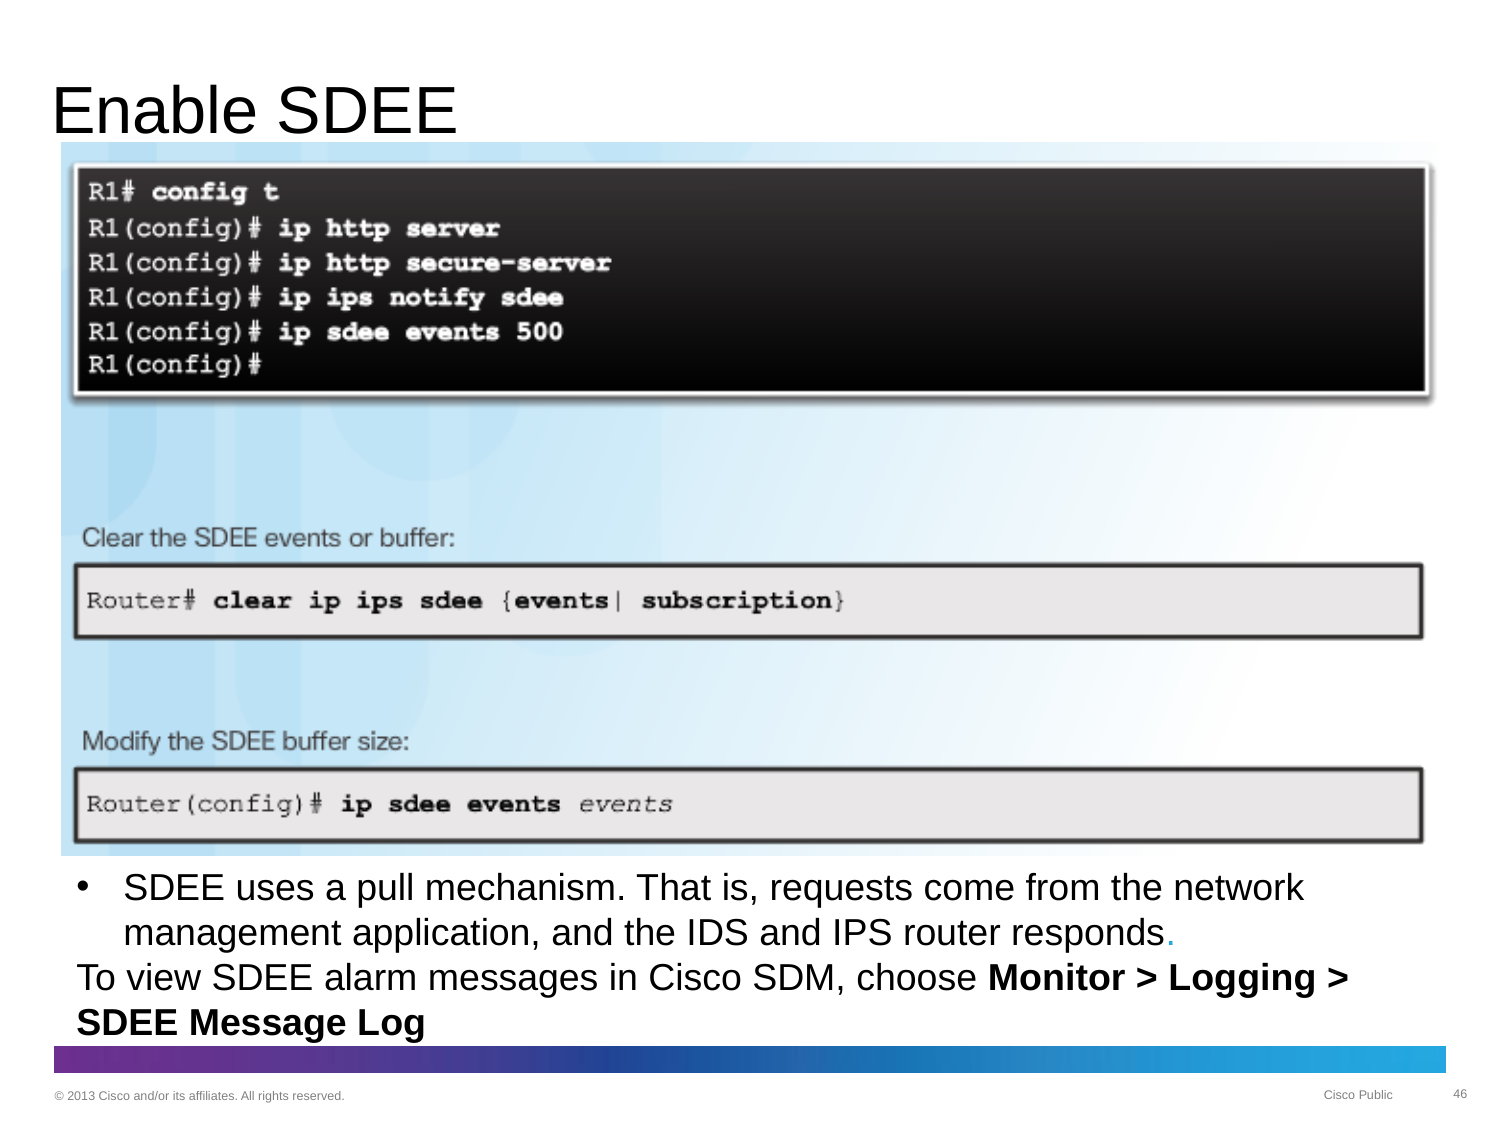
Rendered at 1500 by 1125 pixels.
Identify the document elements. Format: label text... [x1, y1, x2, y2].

title Enable SDEE [37, 17, 1447, 155]
picture [54, 1046, 1446, 1073]
text_box SDEE uses a pull mechanism. That is, requests come from the network management application, and the IDS and IPS router responds. To view SDEE alarm messages in Cisco SDM, choose Monitor > Logging > SDEE Message Log [61, 863, 1421, 1051]
picture [61, 142, 1439, 856]
